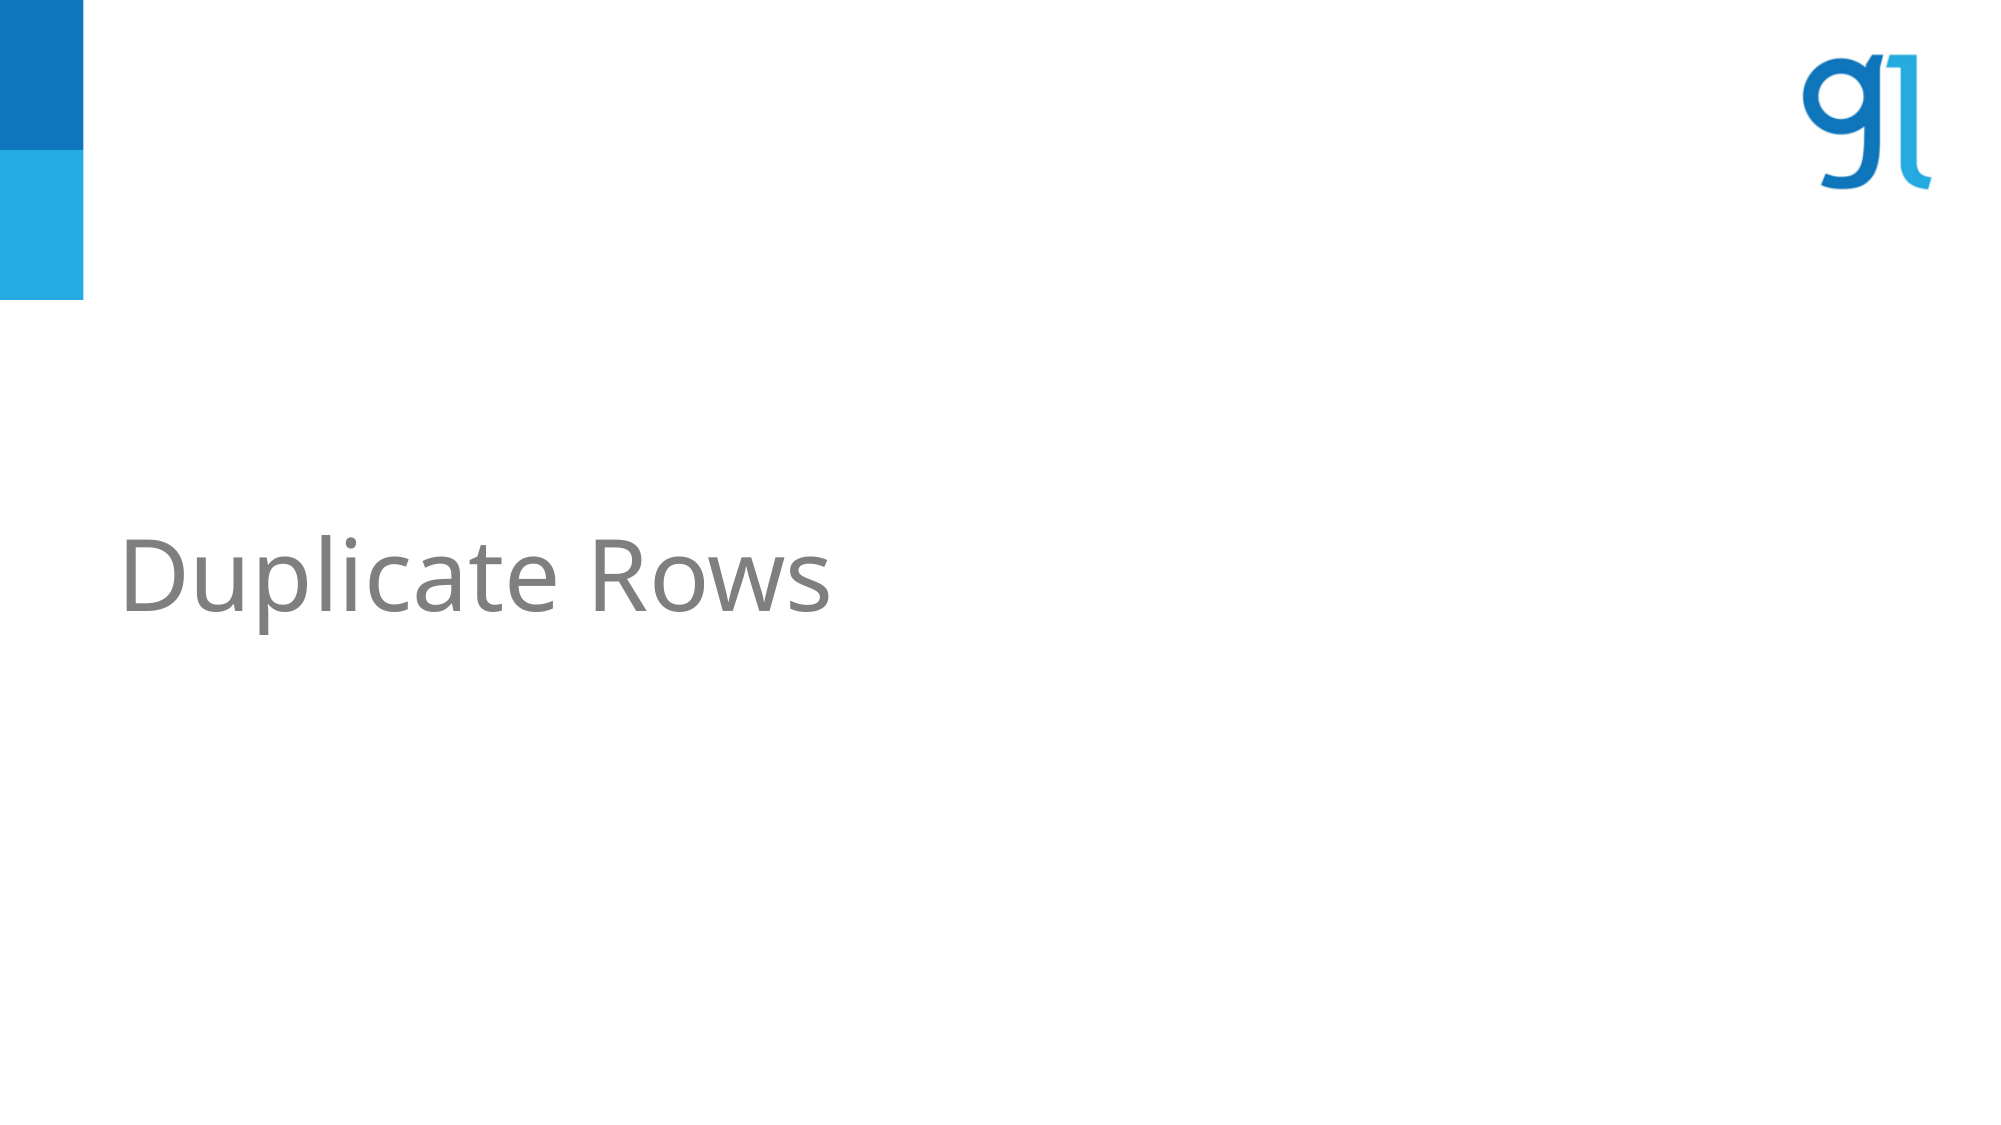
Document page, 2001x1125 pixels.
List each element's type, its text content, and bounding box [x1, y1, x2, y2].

text_box Duplicate Rows [109, 508, 1760, 679]
text_box [0, 0, 84, 149]
text_box [0, 149, 84, 300]
picture [1766, 22, 1967, 223]
